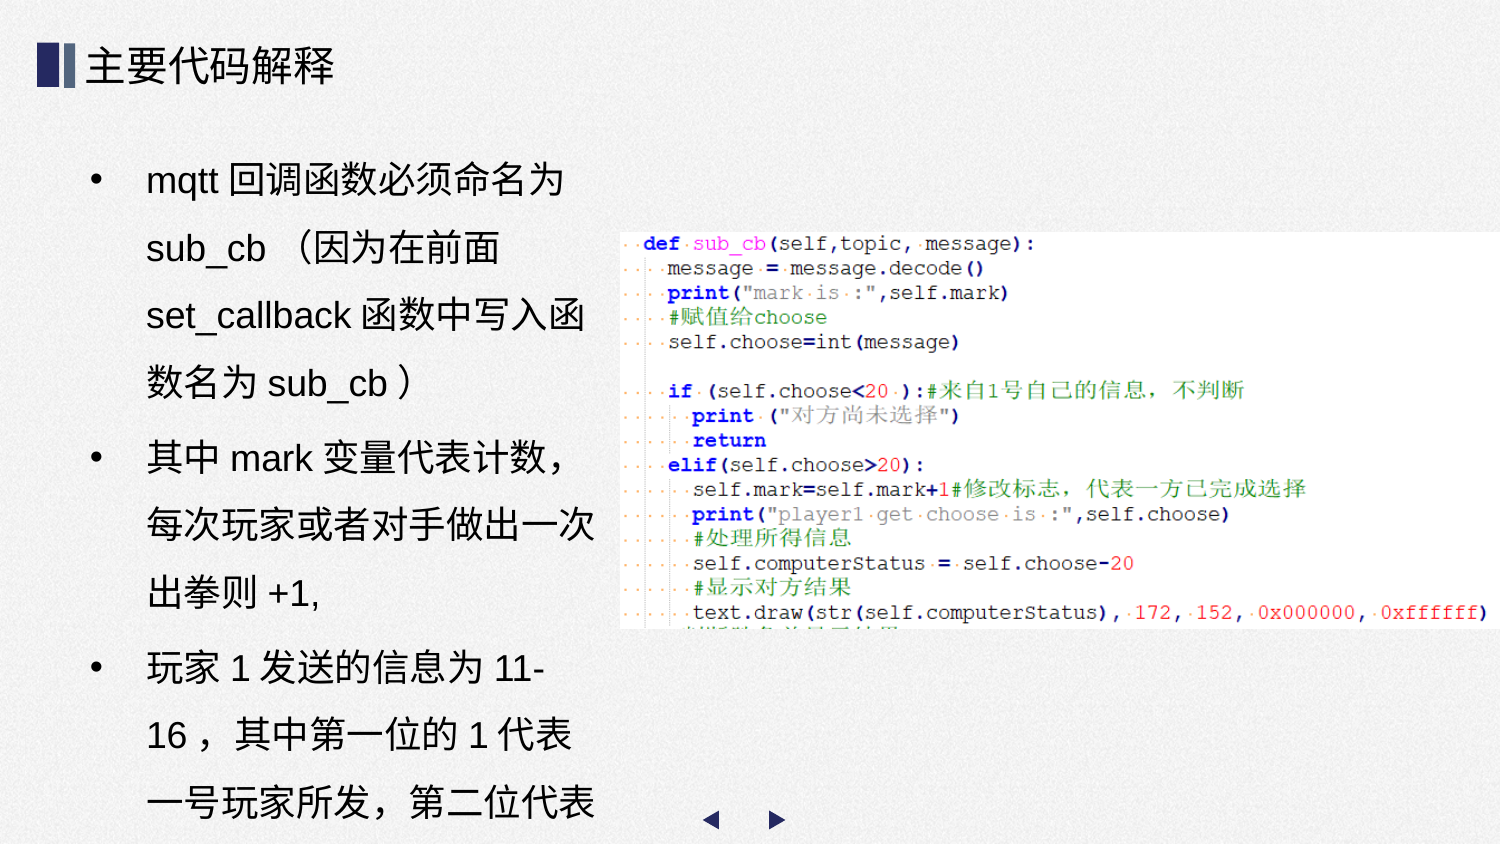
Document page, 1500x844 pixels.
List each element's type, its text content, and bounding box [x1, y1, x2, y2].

text_box 主要代码解释 [69, 32, 351, 97]
text_box mqtt回调函数必须命名为sub_cb（因为在前面set_callback函数中写入函数名为sub_cb） 其中mark变量代表计数，每次玩家或者对手做出一次出拳则+1, 玩家1发送的信息为11-16，其中第一位的1代表一号玩家所发，第二位代表选择 [75, 126, 620, 824]
picture [0, 0, 1500, 844]
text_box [36, 42, 76, 89]
slide_number [714, 797, 781, 843]
